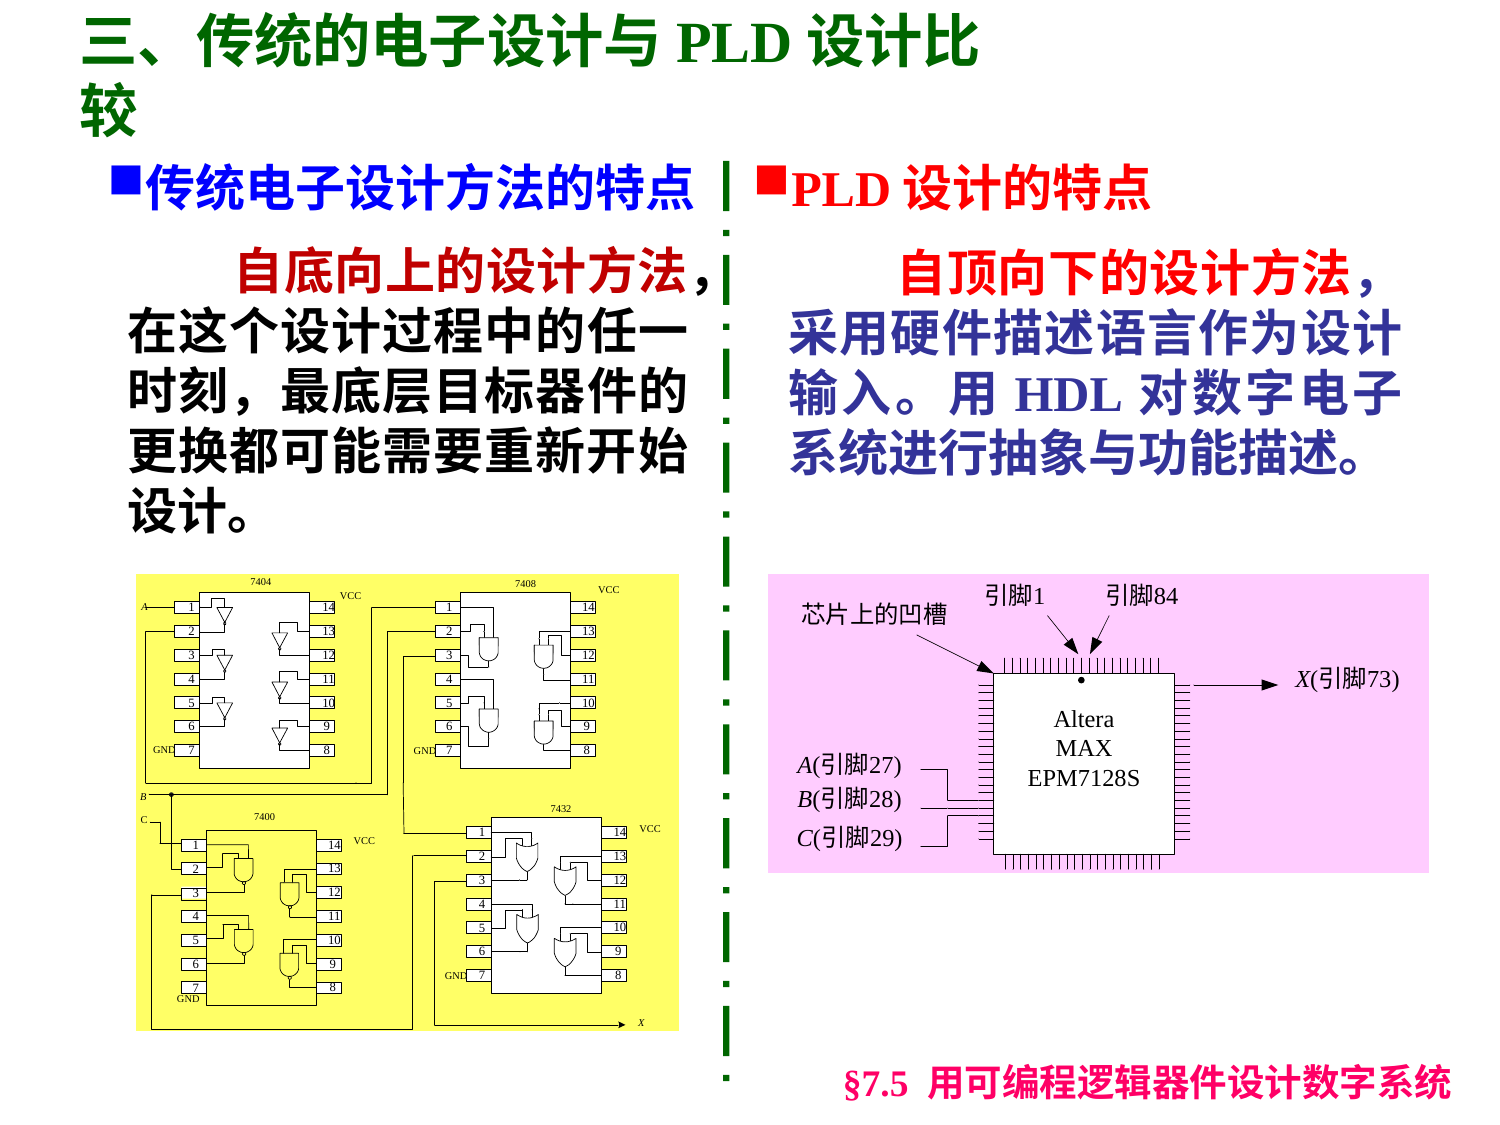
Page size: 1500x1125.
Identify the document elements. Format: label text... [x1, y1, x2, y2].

text_box PLD设计的特点 [738, 148, 1270, 224]
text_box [111, 231, 704, 1032]
text_box 传统电子设计方法的特点 [92, 148, 711, 224]
text_box 三、传统的电子设计与PLD设计比较 [64, 0, 1046, 152]
text_box §7.5 用可编程逻辑器件设计数字系统 [828, 1051, 1496, 1112]
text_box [767, 233, 1430, 874]
